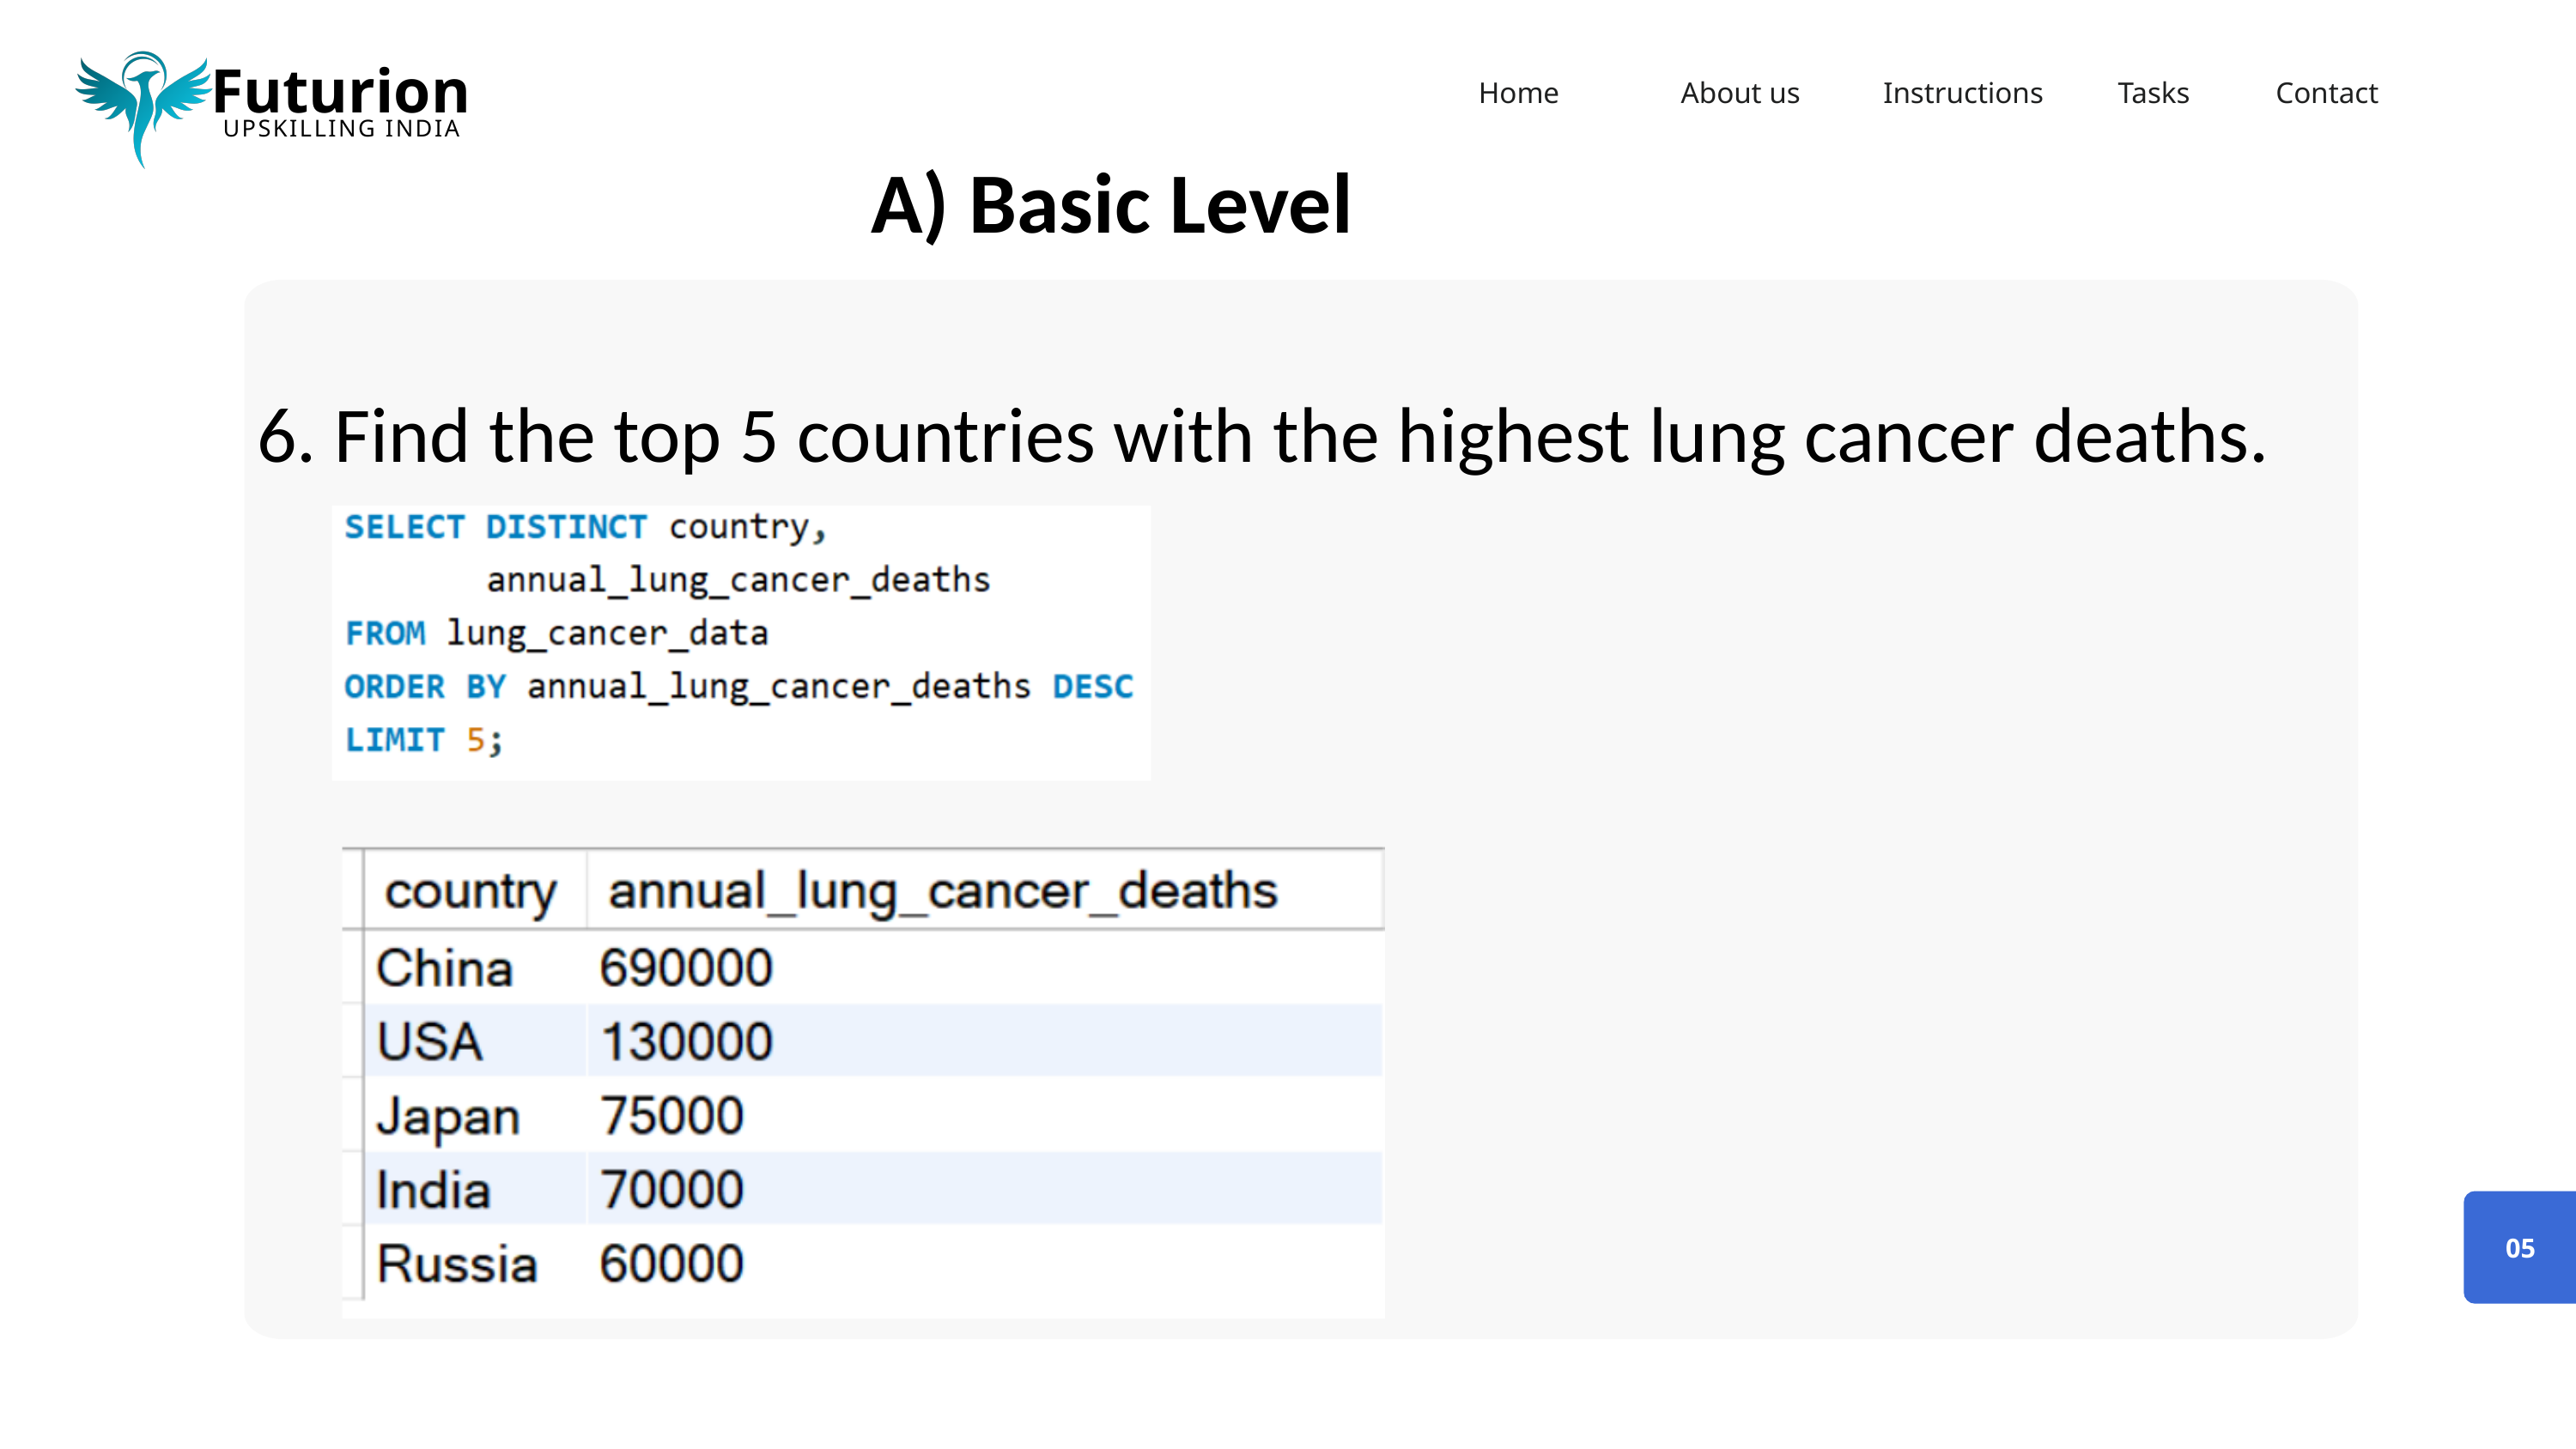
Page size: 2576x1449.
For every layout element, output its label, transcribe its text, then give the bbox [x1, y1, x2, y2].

text_box Contact [2275, 69, 2414, 109]
picture [325, 506, 1428, 788]
picture [341, 841, 1385, 1319]
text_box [244, 279, 2359, 1340]
text_box Home [1478, 69, 1593, 109]
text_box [75, 48, 495, 169]
text_box Instructions [1883, 69, 2065, 109]
text_box Tasks [2117, 69, 2268, 109]
text_box About us [1680, 69, 1818, 109]
text_box A) Basic Level [858, 141, 1428, 257]
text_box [2464, 1191, 2576, 1304]
